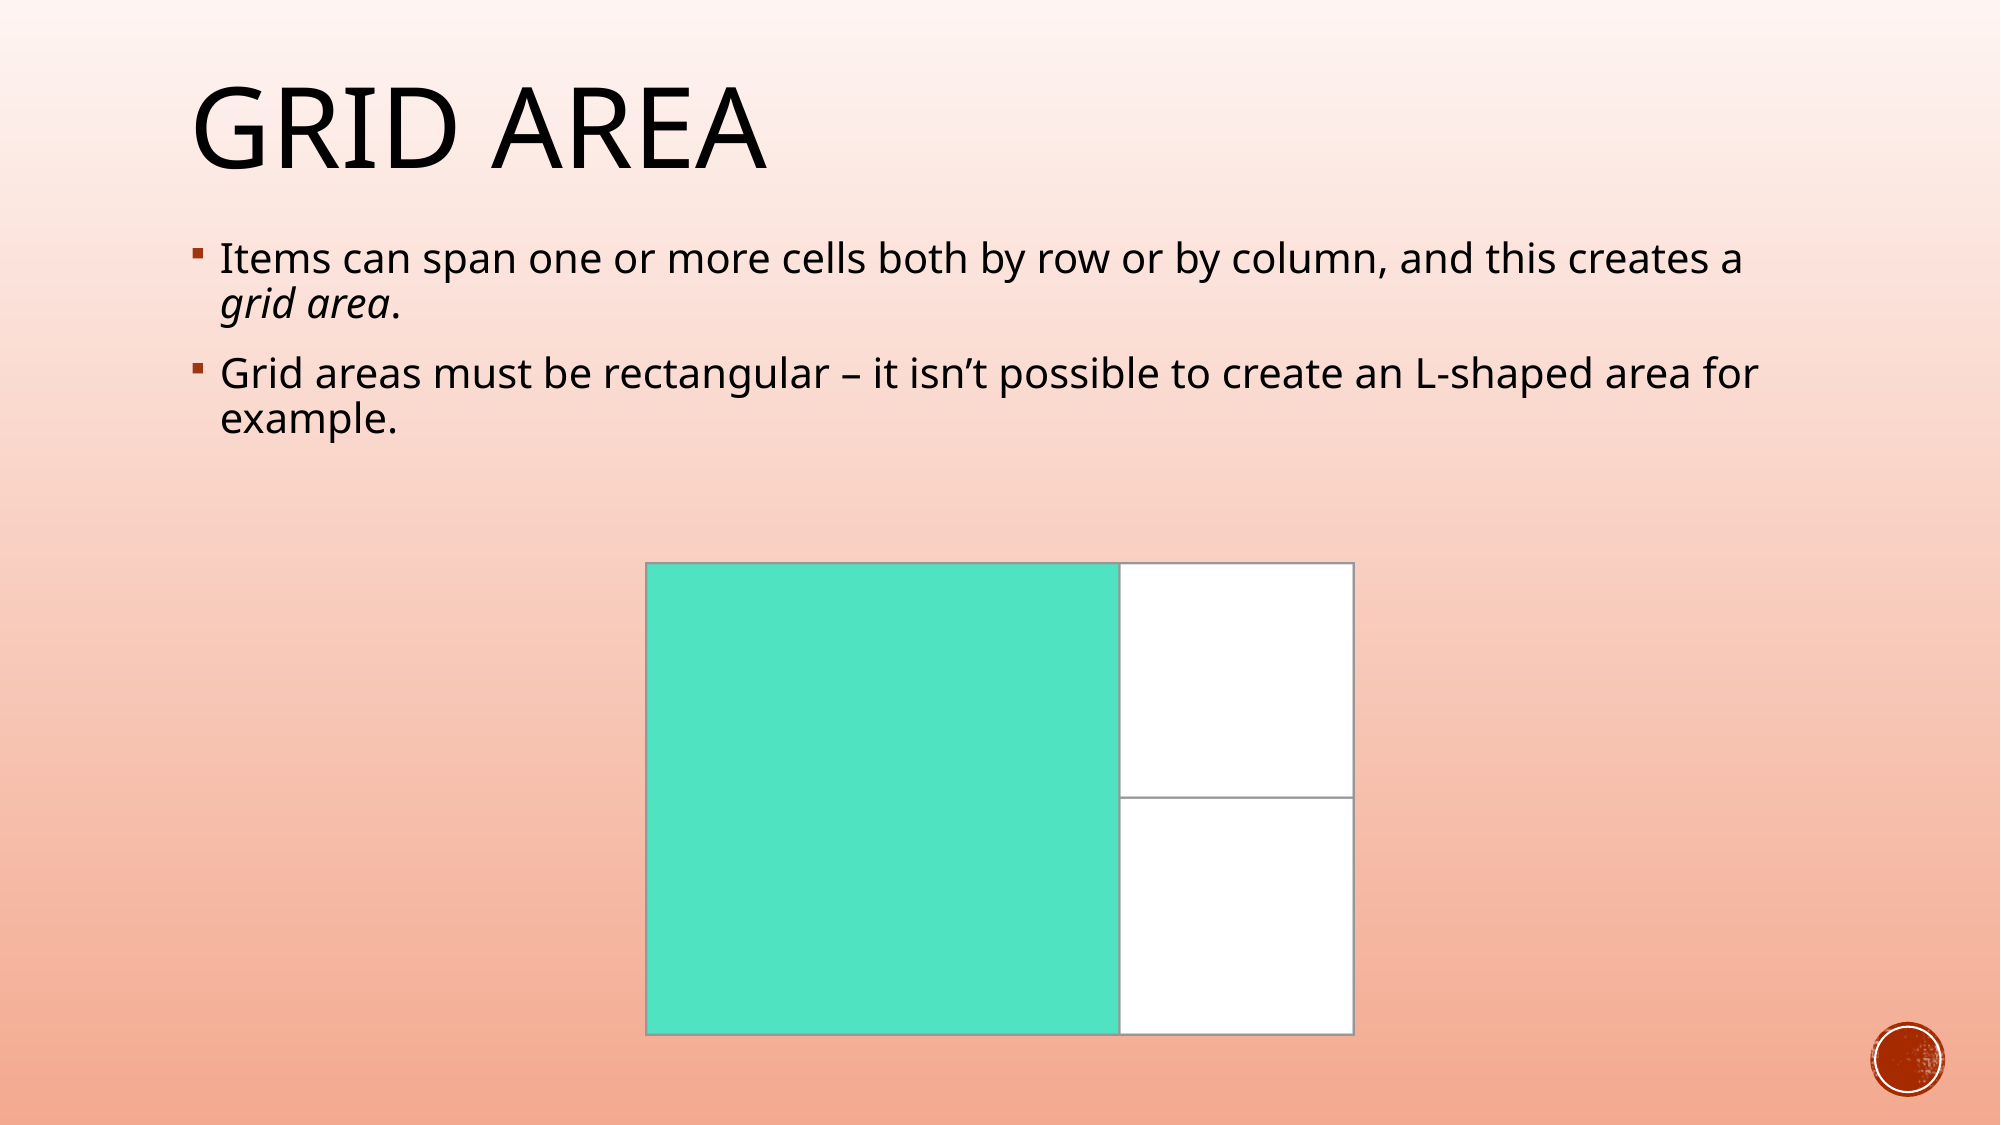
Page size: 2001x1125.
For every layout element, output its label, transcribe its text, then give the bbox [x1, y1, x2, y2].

picture [645, 562, 1355, 1036]
list Items can span one or more cells both by row or by column, and this creates a grid area. Grid areas must be rectangular – it isn’t possible to create an L-shaped area for example. [174, 230, 1825, 895]
title Grid area [174, 0, 1825, 230]
